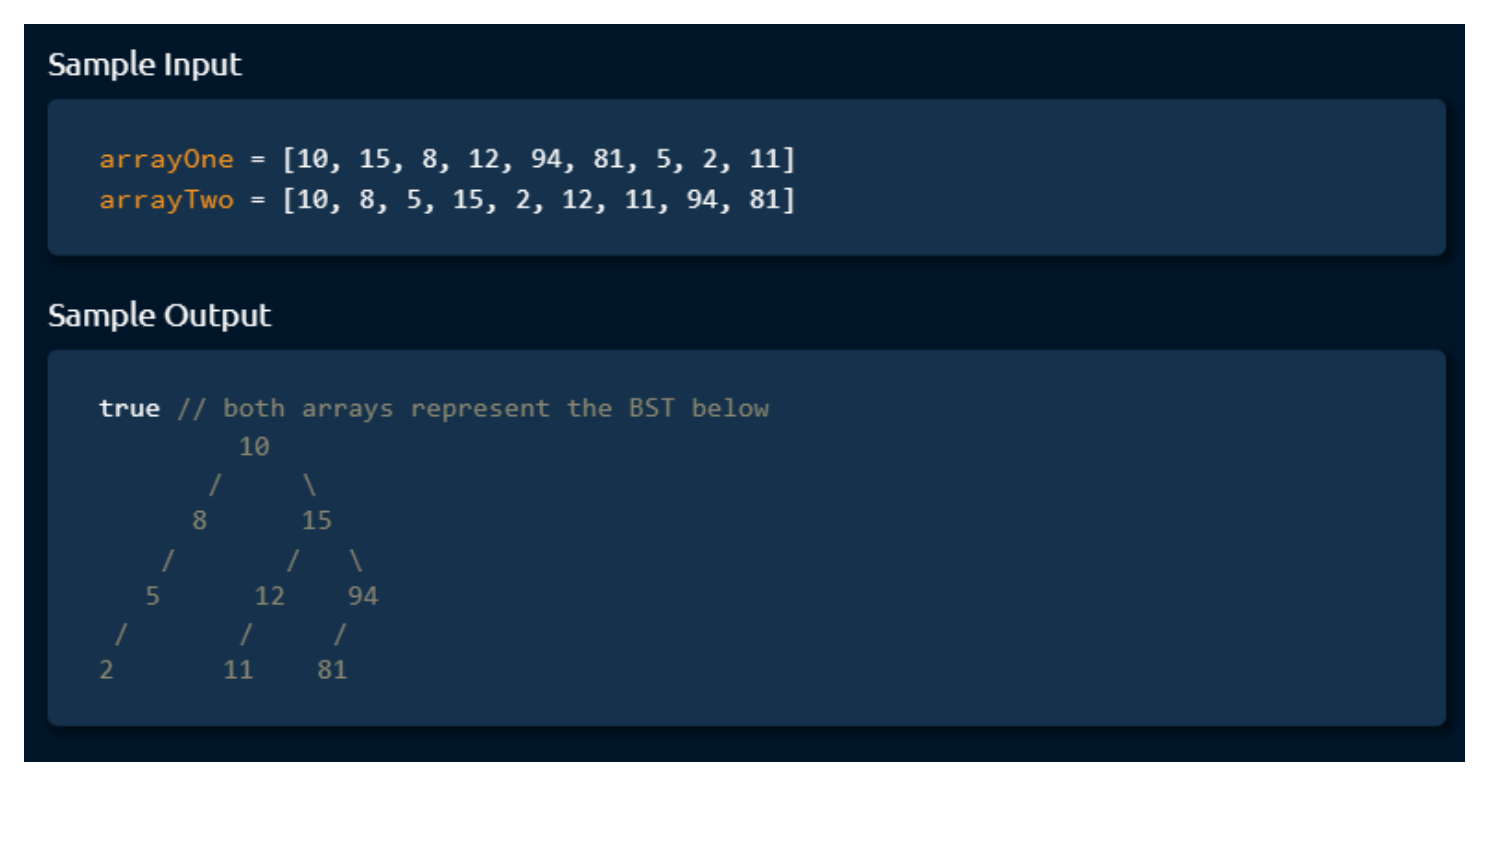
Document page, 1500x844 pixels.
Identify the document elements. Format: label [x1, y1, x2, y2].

picture [24, 24, 1465, 762]
